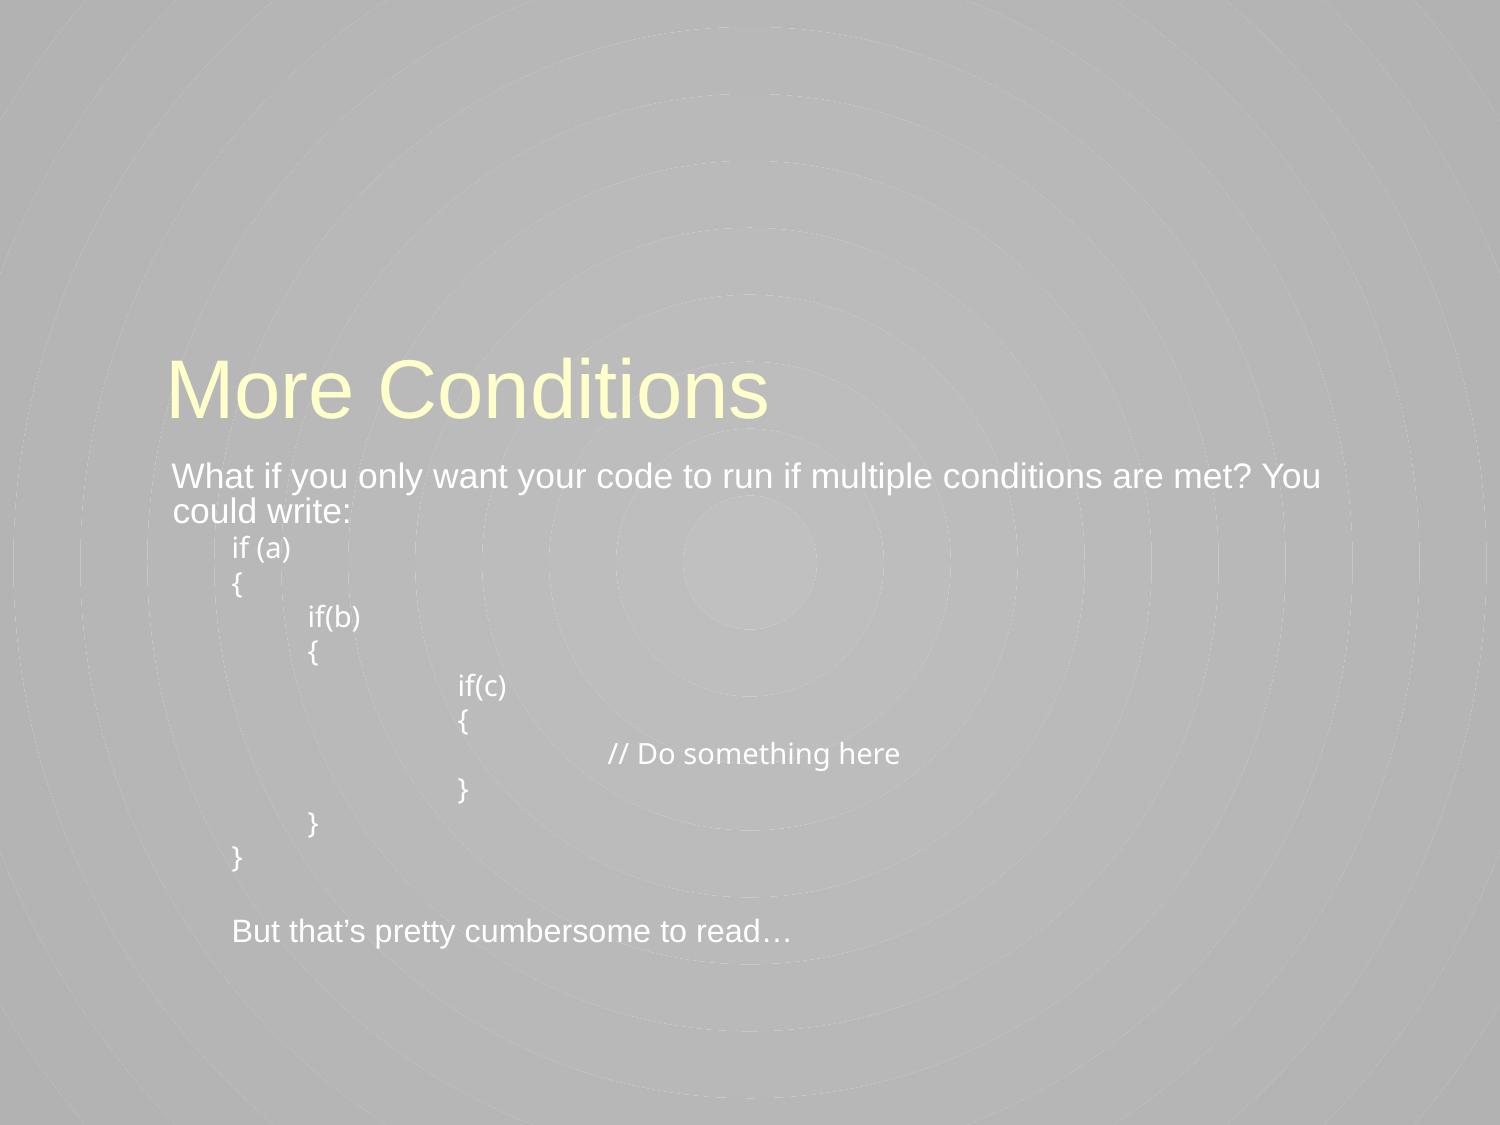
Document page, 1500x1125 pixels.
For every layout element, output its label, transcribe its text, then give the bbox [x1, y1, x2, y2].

list What if you only want your code to run if multiple conditions are met? You could write: if (a) { if(b) { if(c) { // Do something here } } } But that’s pretty cumbersome to read… [150, 454, 1350, 1035]
title More Conditions [150, 253, 1350, 443]
